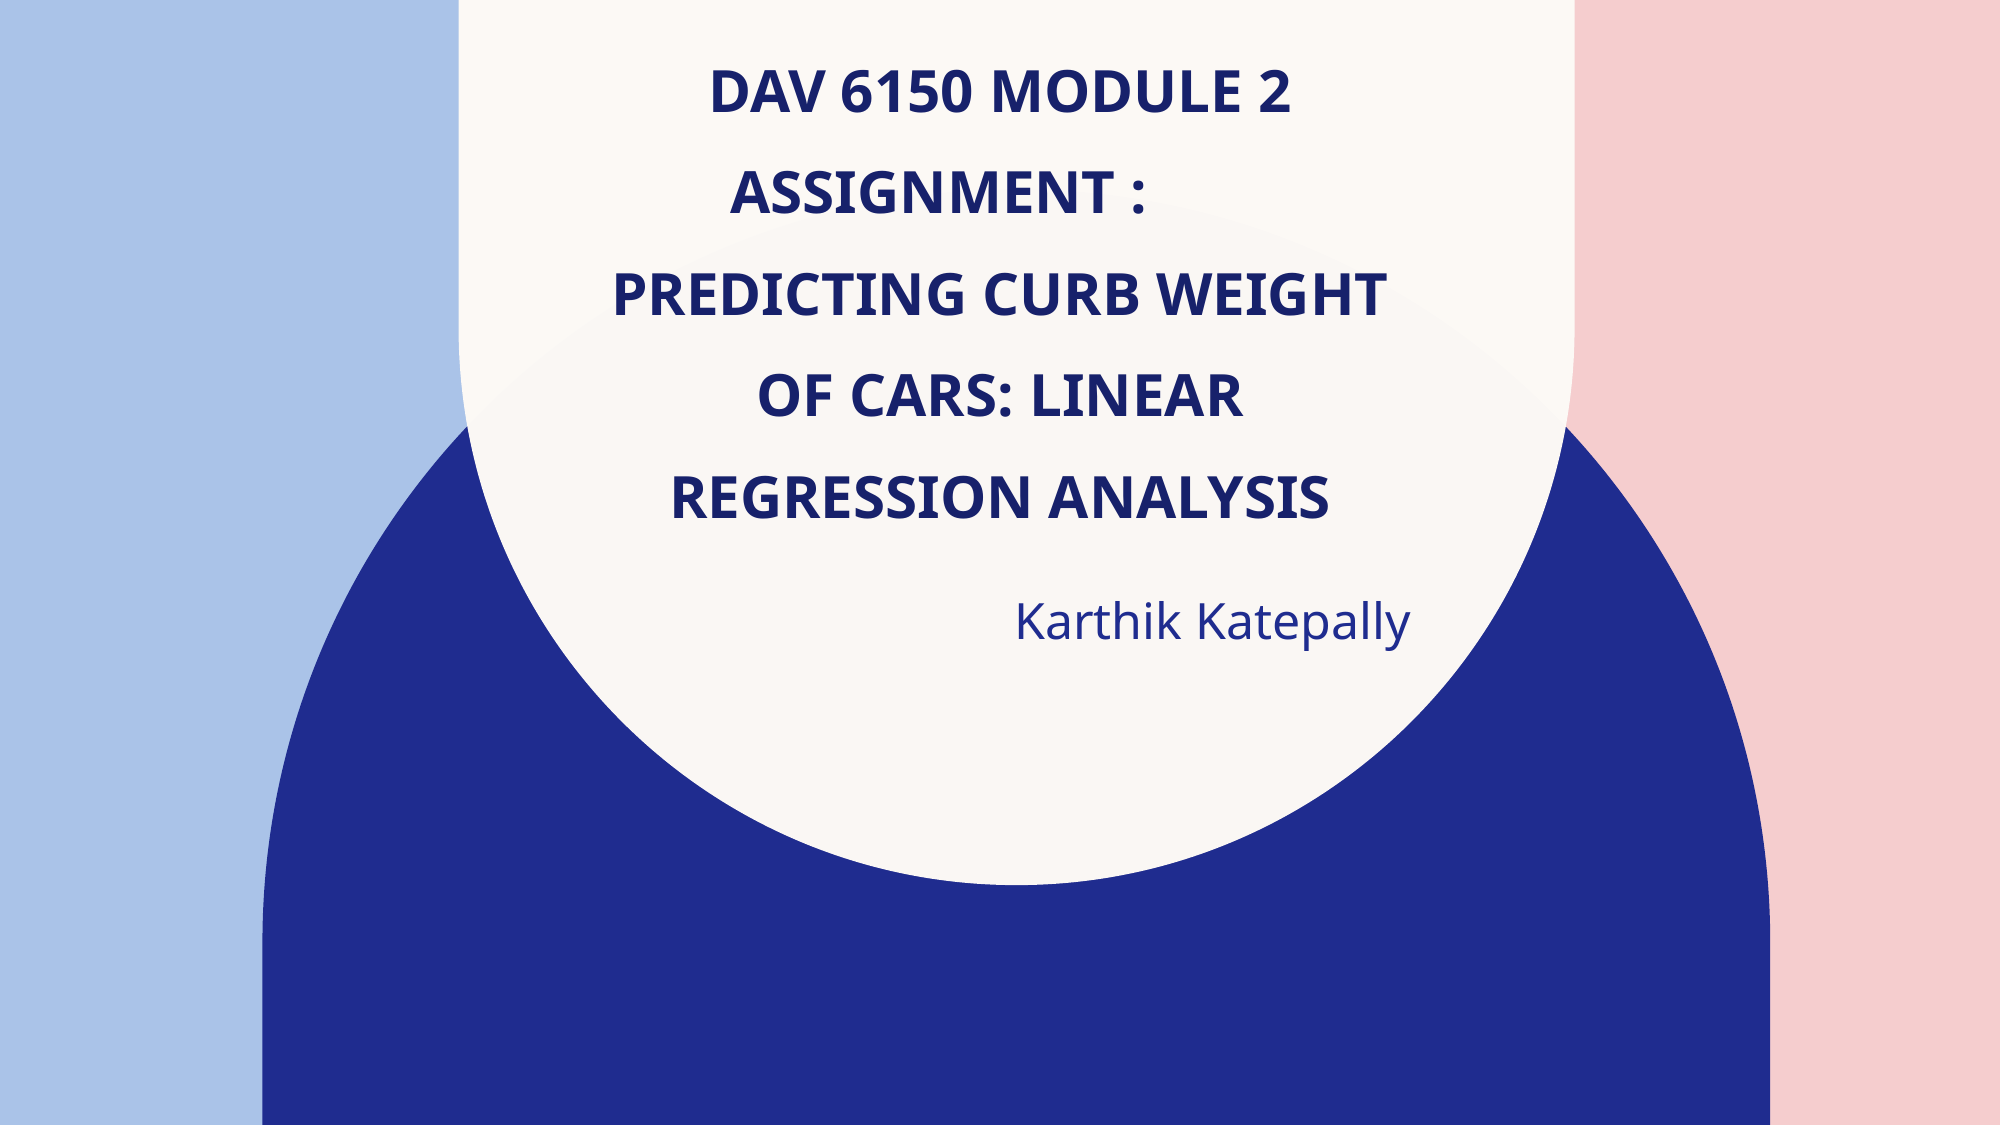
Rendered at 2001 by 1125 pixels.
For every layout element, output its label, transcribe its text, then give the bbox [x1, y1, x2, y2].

title DAV 6150 Module 2 Assignment : Predicting Curb Weight of Cars: Linear Regression Analysis [558, 22, 1442, 752]
subtitle Karthik Katepally [983, 589, 1442, 734]
